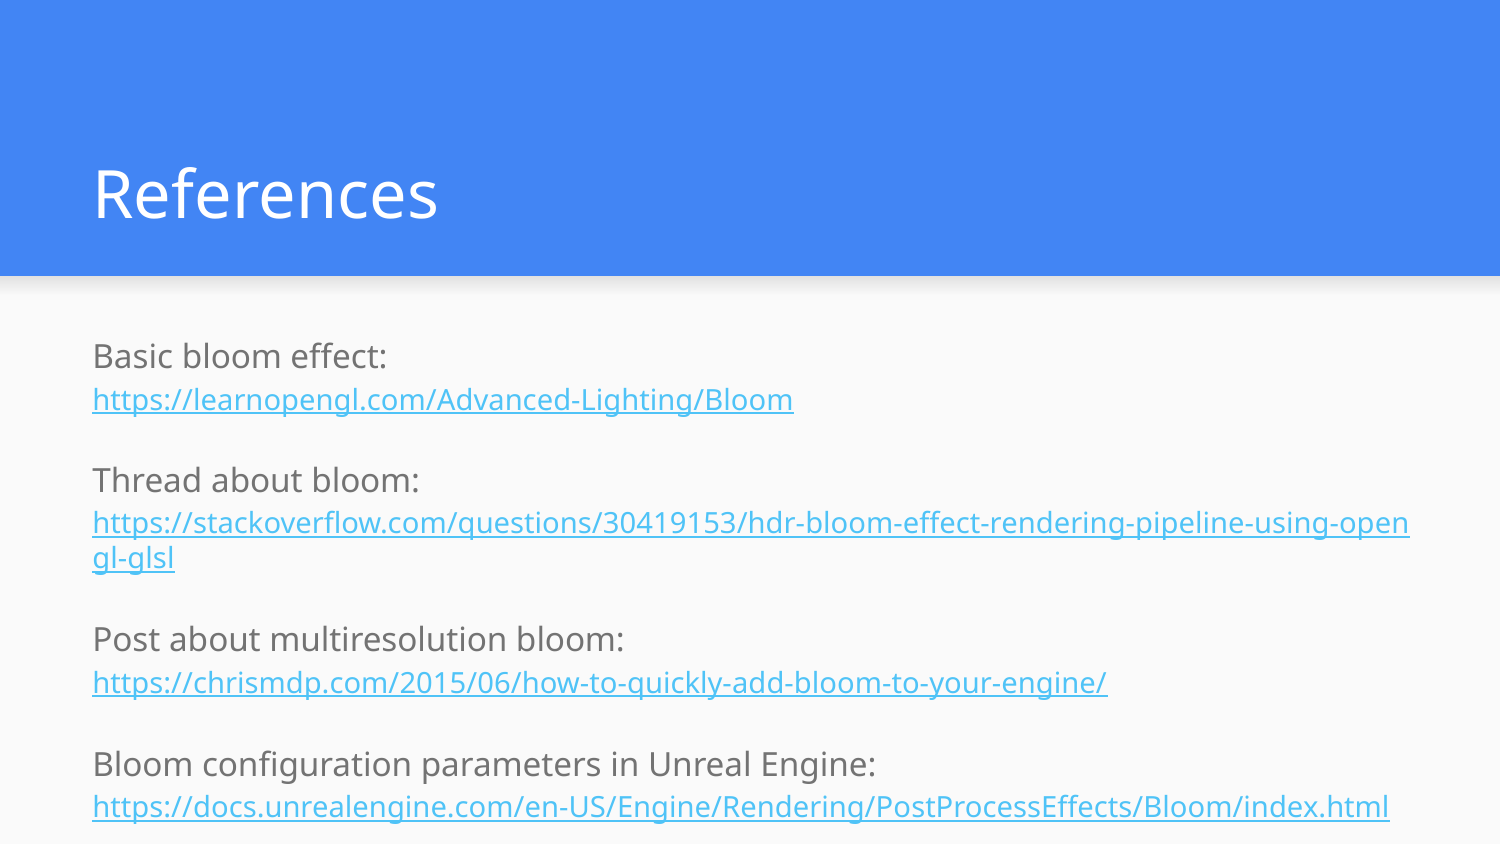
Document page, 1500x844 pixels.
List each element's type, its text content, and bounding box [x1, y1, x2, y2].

list Basic bloom effect: https://learnopengl.com/Advanced-Lighting/Bloom Thread about bloom: https://stackoverflow.com/questions/30419153/hdr-bloom-effect-rendering-pipeline-using-opengl-glsl Post about multiresolution bloom: https://chrismdp.com/2015/06/how-to-quickly-add-bloom-to-your-engine/ Bloom configuration parameters in Unreal Engine: https://docs.unrealengine.com/en-US/Engine/Rendering/PostProcessEffects/Bloom/index.html [77, 314, 1427, 760]
title References [77, 121, 1427, 248]
